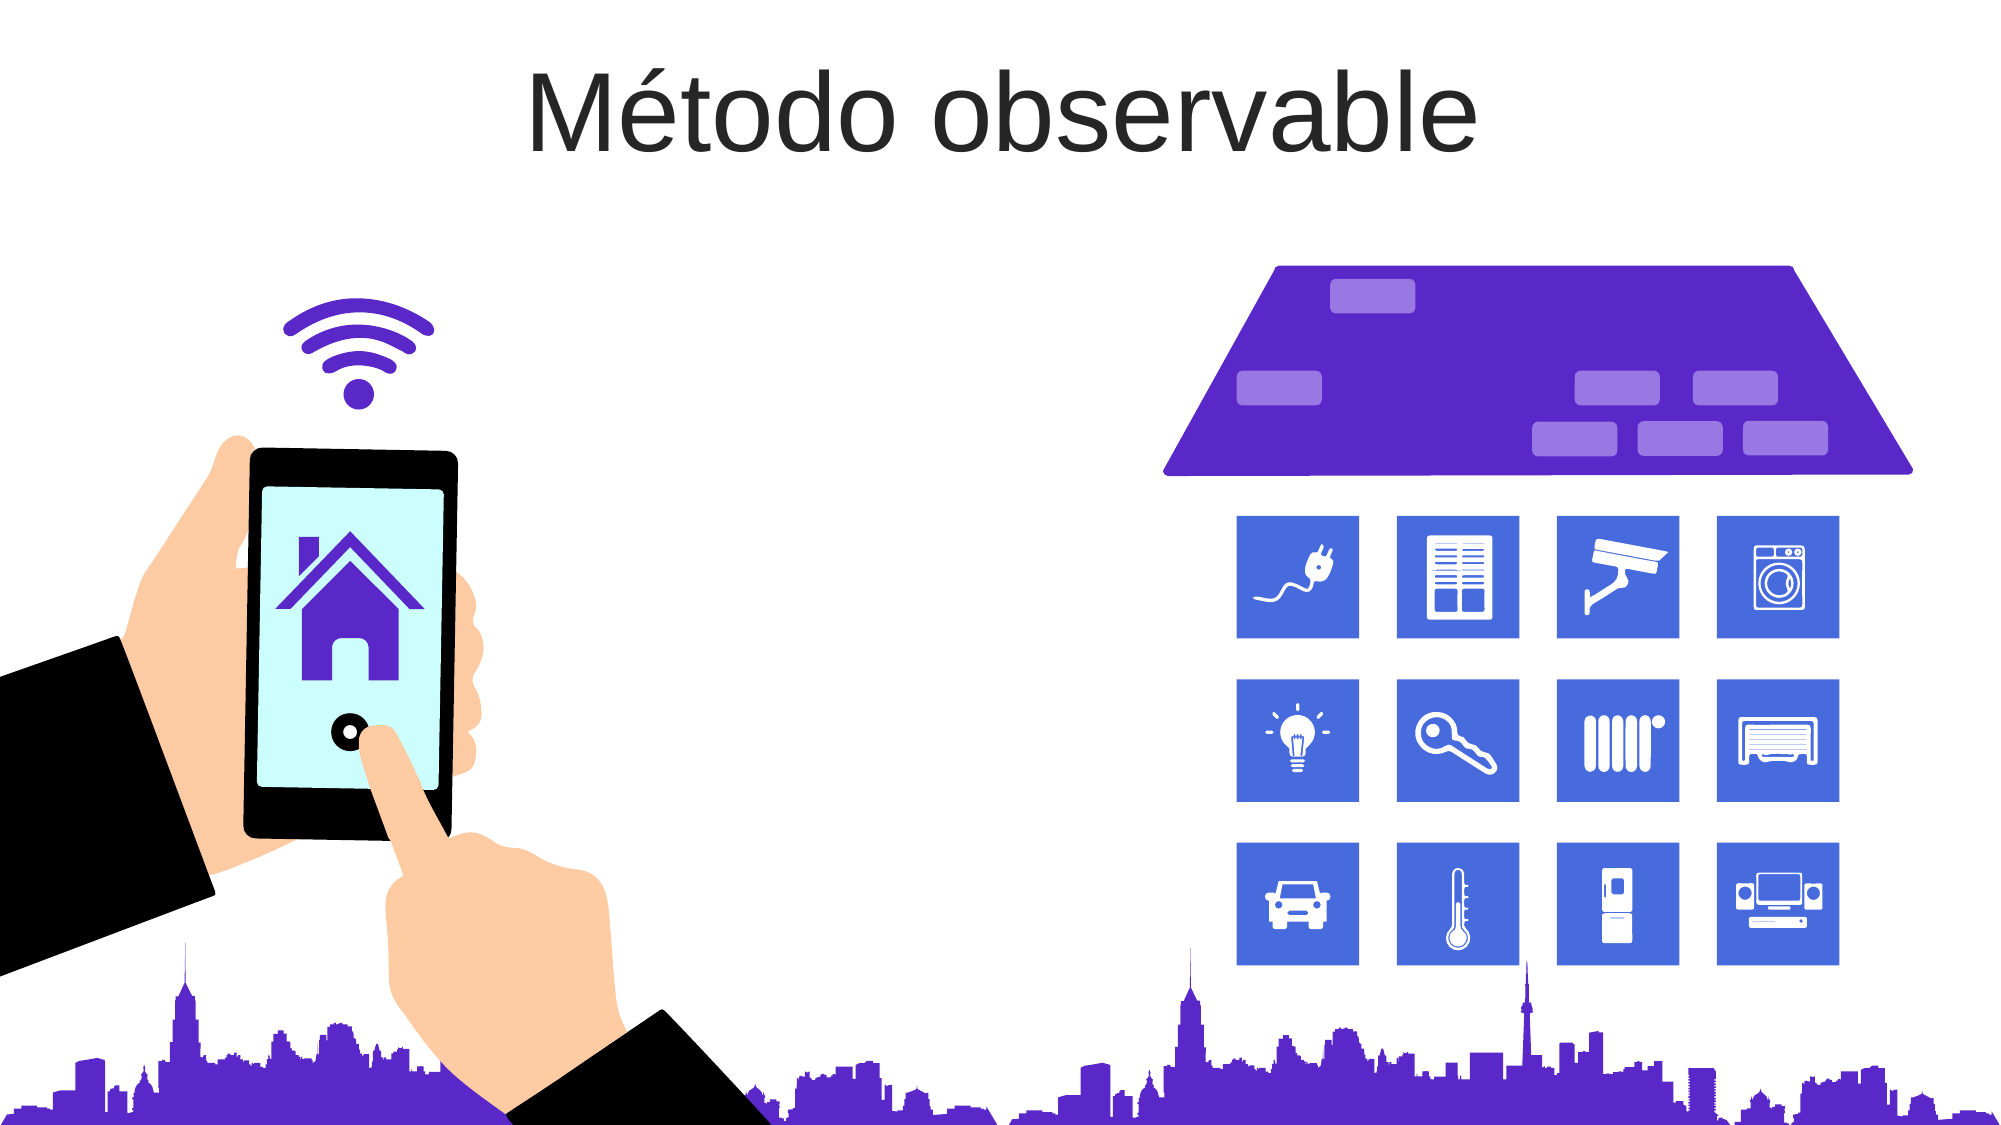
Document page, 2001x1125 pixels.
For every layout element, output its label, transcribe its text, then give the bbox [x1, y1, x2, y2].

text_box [0, 298, 772, 1125]
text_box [1236, 515, 1840, 966]
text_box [1163, 265, 1914, 477]
list Método observable [53, 55, 1952, 175]
